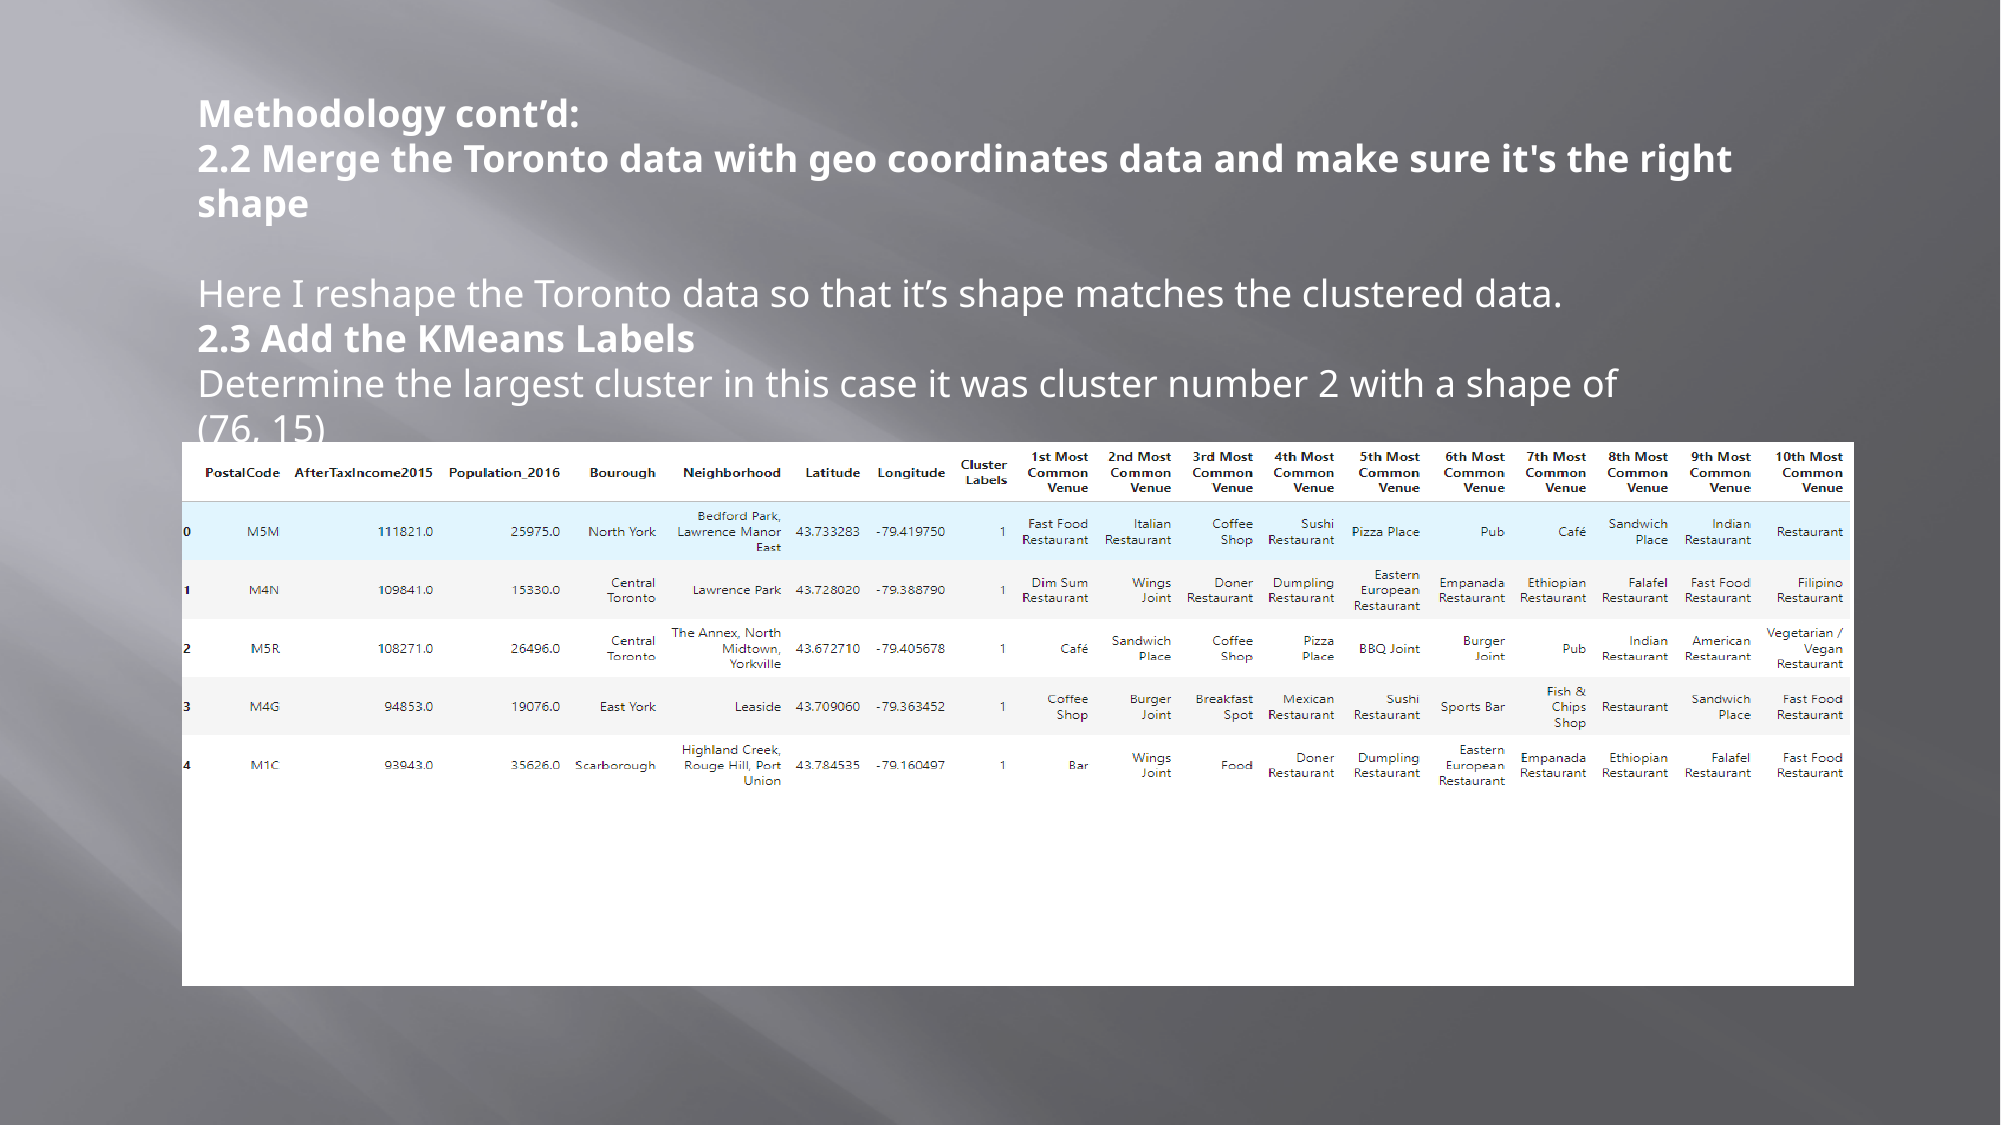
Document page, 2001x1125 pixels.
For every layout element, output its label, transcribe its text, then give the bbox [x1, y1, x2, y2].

text_box Methodology cont’d: 2.2 Merge the Toronto data with geo coordinates data and make sure it's the right shape Here I reshape the Toronto data so that it’s shape matches the clustered data. 2.3 Add the KMeans Labels Determine the largest cluster in this case it was cluster number 2 with a shape of (76, 15) [182, 82, 1818, 442]
picture [182, 442, 1854, 986]
